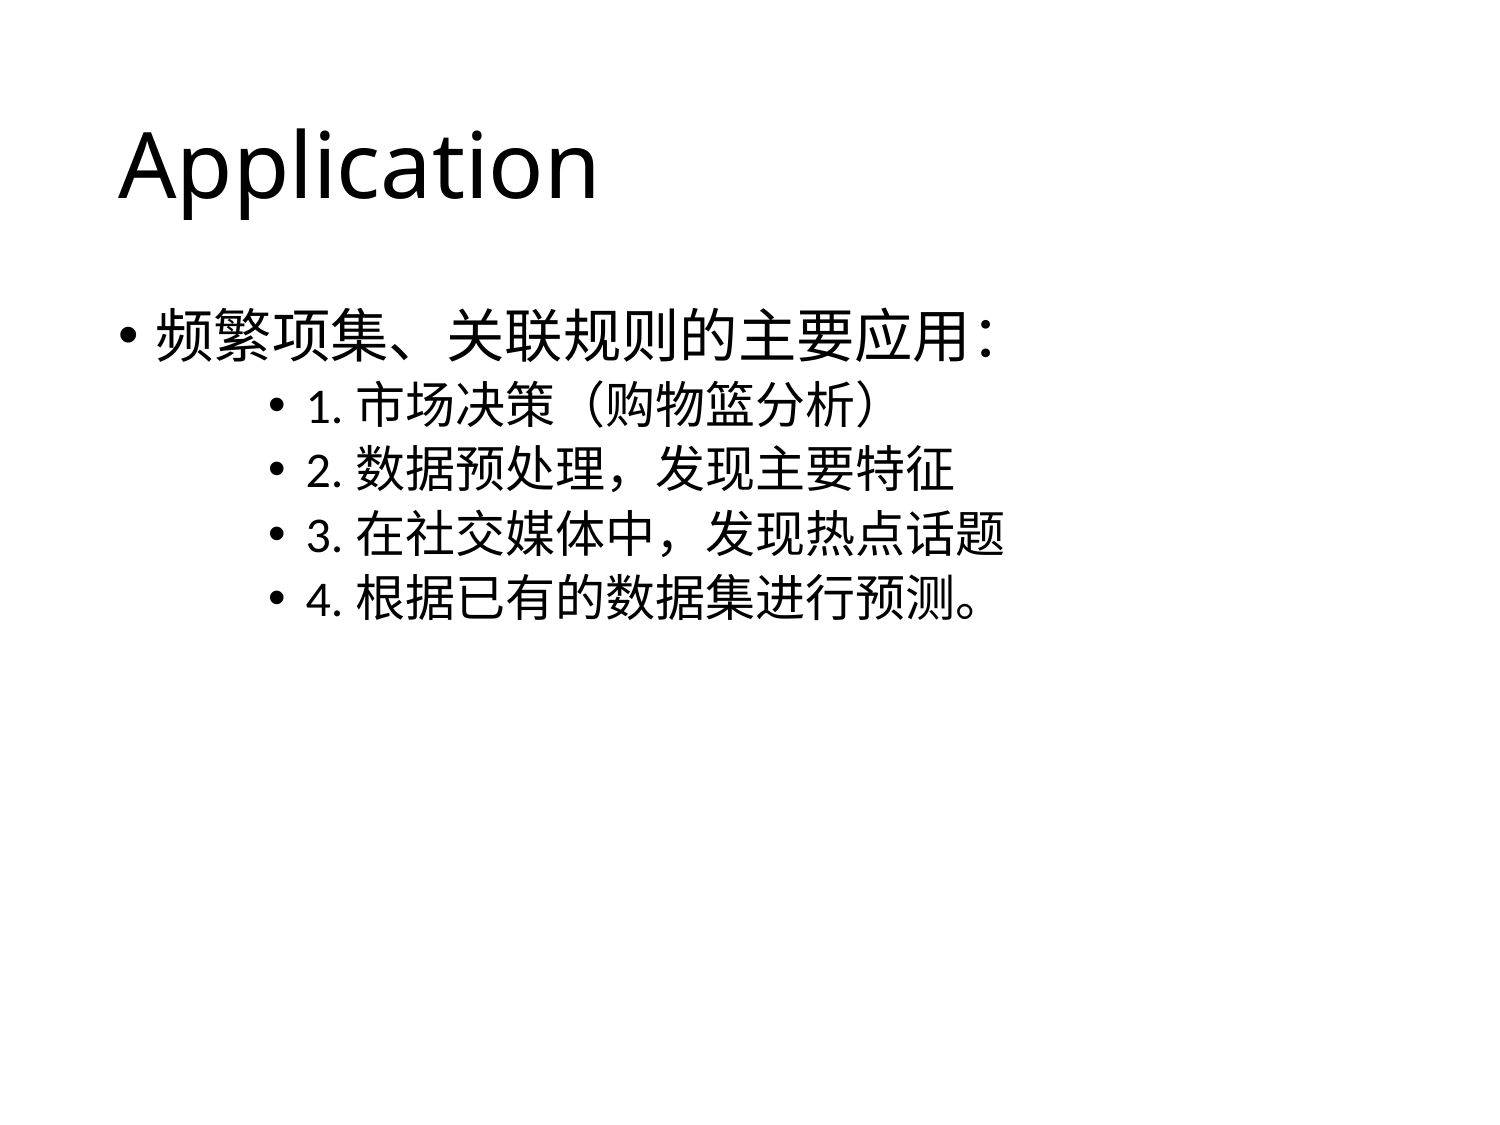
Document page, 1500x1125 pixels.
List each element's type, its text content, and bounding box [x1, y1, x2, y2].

list 频繁项集、关联规则的主要应用： 1.市场决策（购物篮分析） 2.数据预处理，发现主要特征 3.在社交媒体中，发现热点话题 4.根据已有的数据集进行预测。 [103, 299, 1397, 1014]
title Application [103, 59, 1397, 278]
